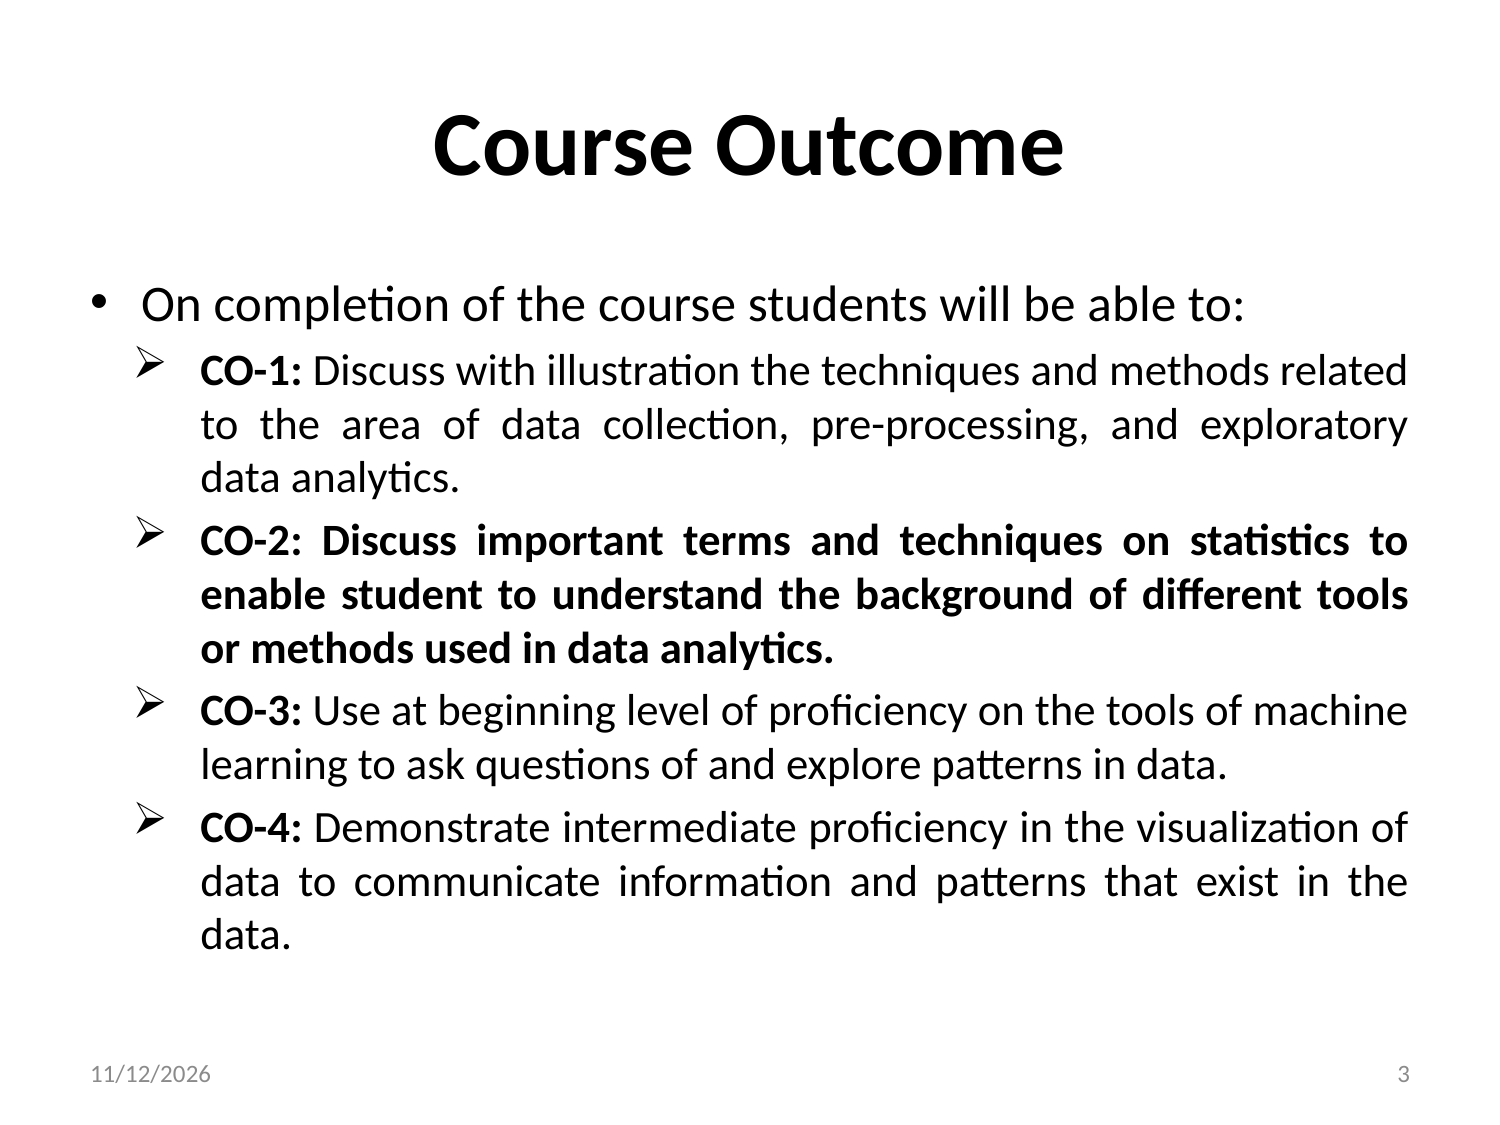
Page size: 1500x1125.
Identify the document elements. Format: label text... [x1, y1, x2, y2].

list On completion of the course students will be able to: CO-1: Discuss with illustration the techniques and methods related to the area of data collection, pre-processing, and exploratory data analytics. CO-2: Discuss important terms and techniques on statistics to enable student to understand the background of different tools or methods used in data analytics. CO-3: Use at beginning level of proficiency on the tools of machine learning to ask questions of and explore patterns in data. CO-4: Demonstrate intermediate proficiency in the visualization of data to communicate information and patterns that exist in the data. [75, 262, 1425, 1005]
title Course Outcome [75, 45, 1425, 233]
slide_number 3 [1074, 1042, 1425, 1103]
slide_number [75, 1042, 425, 1103]
